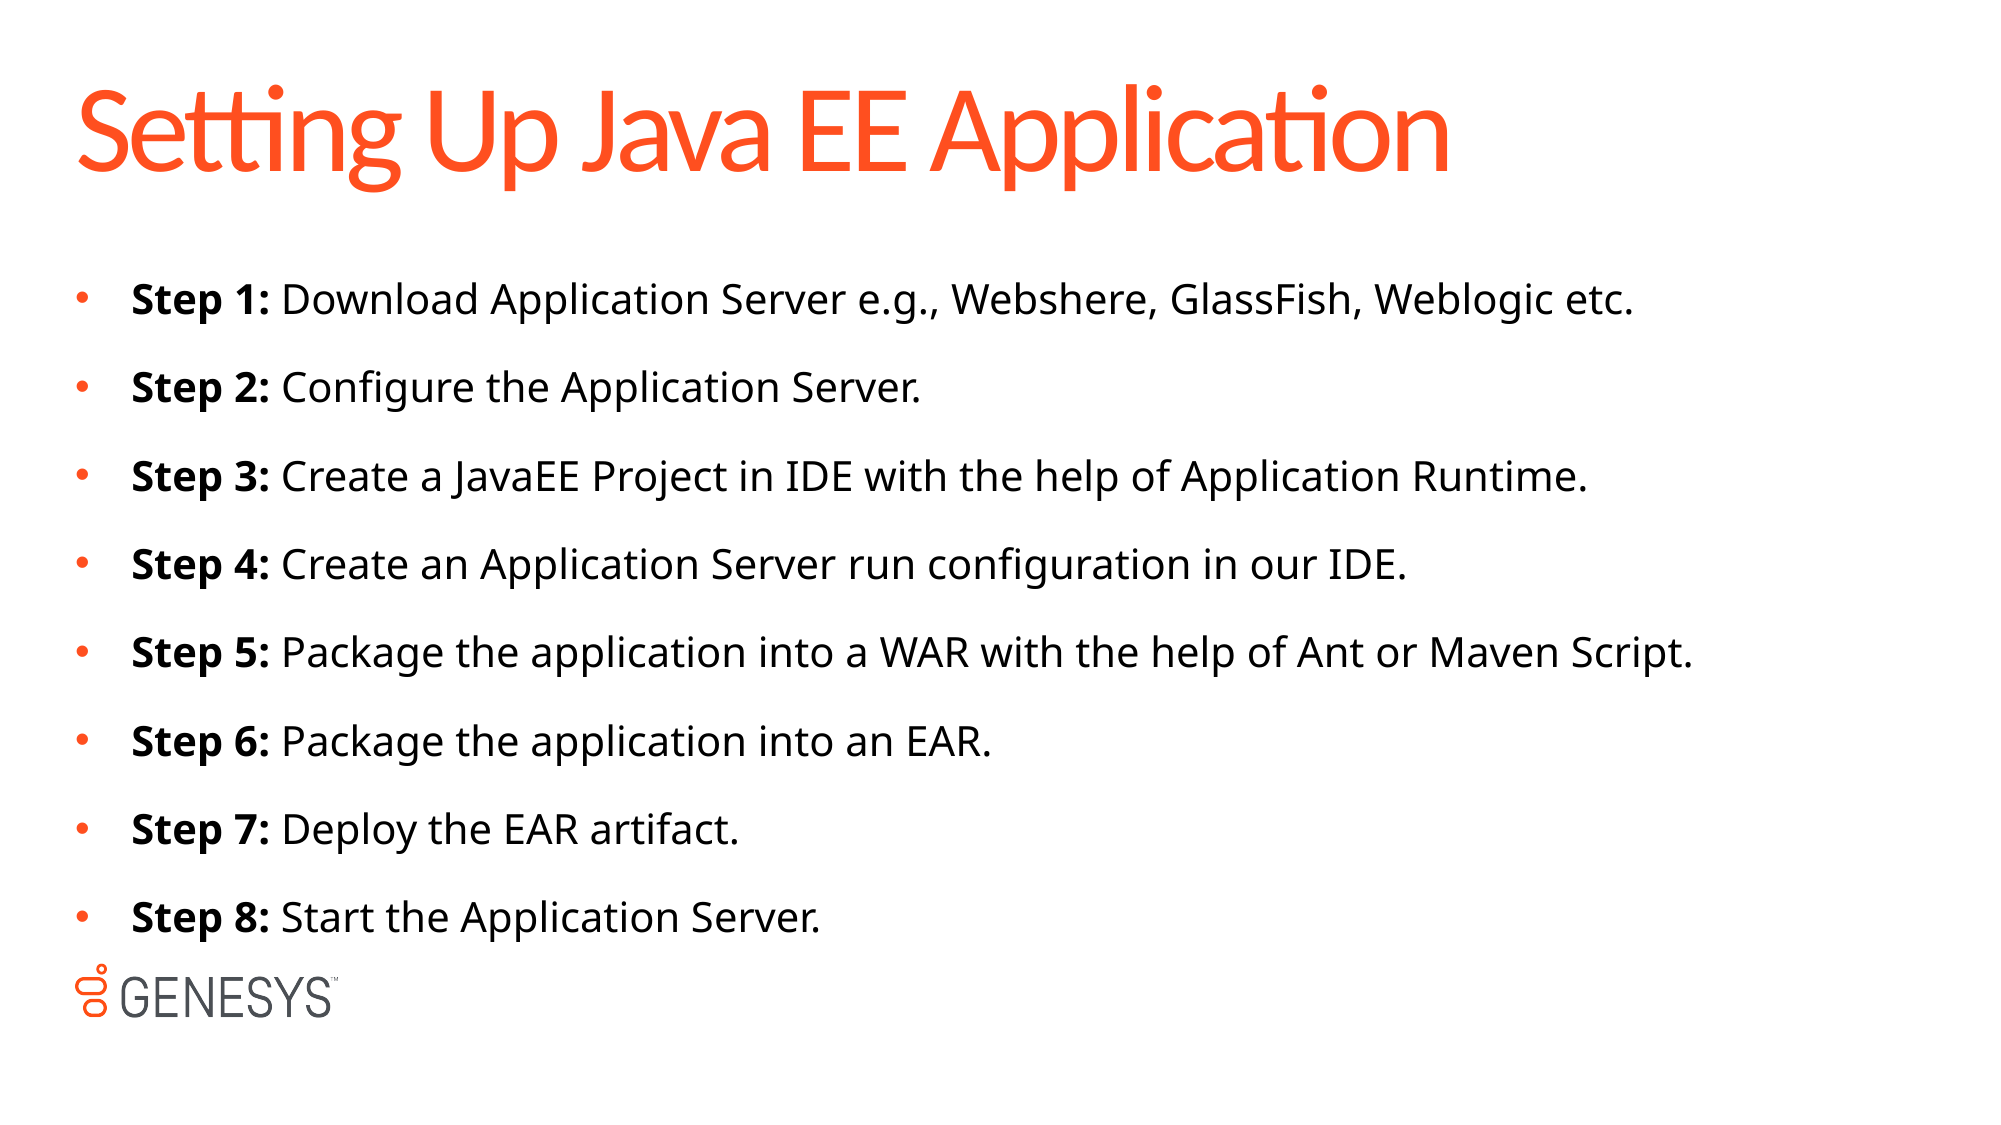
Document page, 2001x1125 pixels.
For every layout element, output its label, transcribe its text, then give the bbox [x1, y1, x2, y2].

subtitle Step 1: Download Application Server e.g., Webshere, GlassFish, Weblogic etc. Step 2: Configure the Application Server. Step 3: Create a JavaEE Project in IDE with the help of Application Runtime. Step 4: Create an Application Server run configuration in our IDE. ﻿Step 5: Package the application into a WAR with the help of Ant or Maven Script. Step 6: Package the application into an EAR﻿. Step 7: Deploy the EAR artifact﻿. Step 8: Start the Application Server. [75, 238, 1925, 942]
title Setting Up Java EE Application [75, 46, 1925, 199]
picture [19, 908, 398, 1074]
